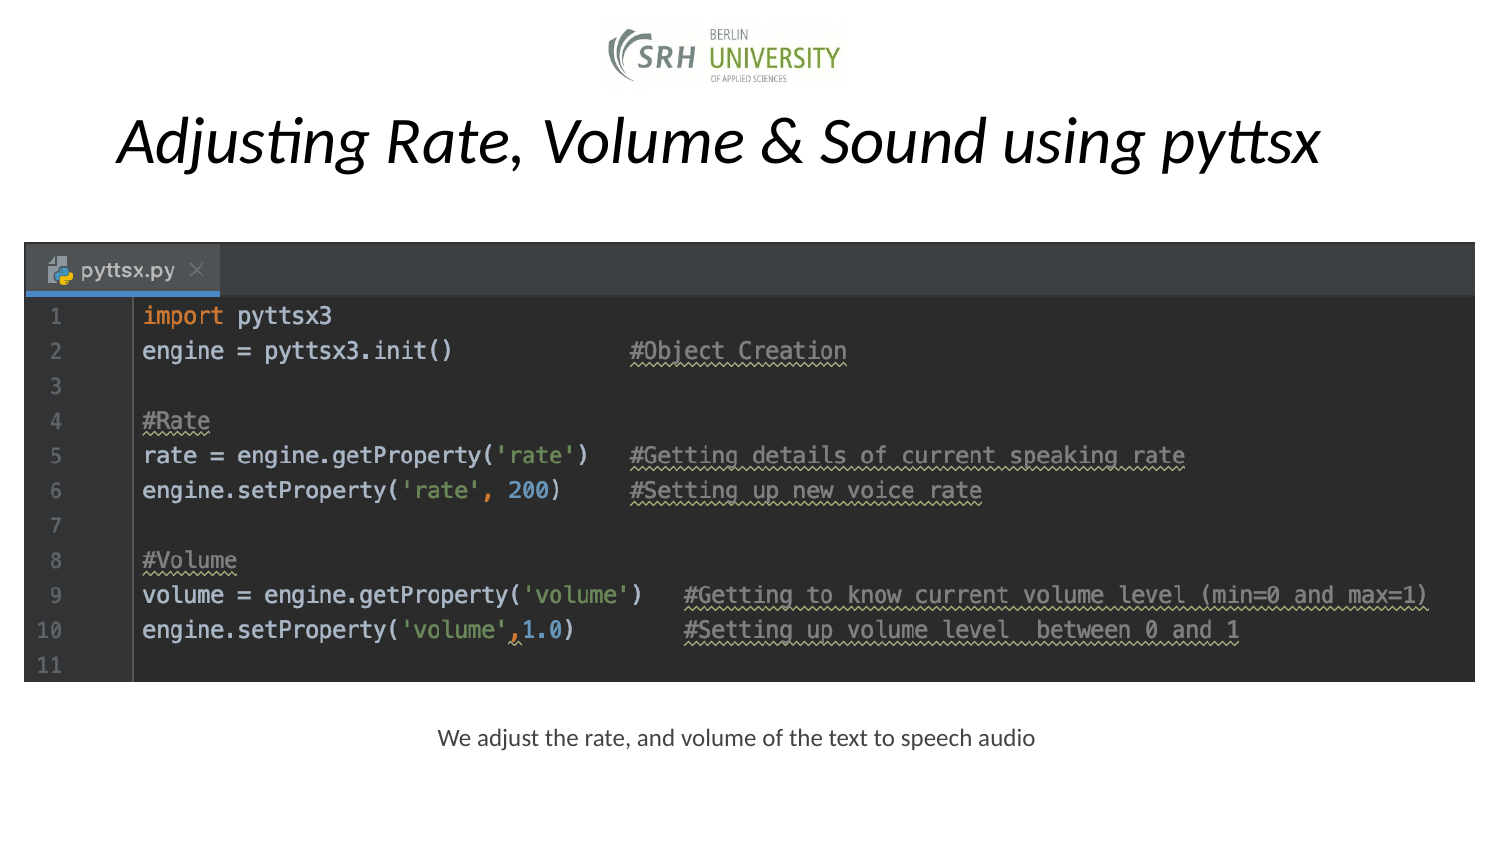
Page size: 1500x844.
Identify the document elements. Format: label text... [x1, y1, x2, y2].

picture [24, 242, 1476, 682]
text_box Adjusting Rate, Volume & Sound using pyttsx [27, 89, 1472, 218]
text_box We adjust the rate, and volume of the text to speech audio [130, 706, 1350, 812]
picture [603, 20, 848, 90]
